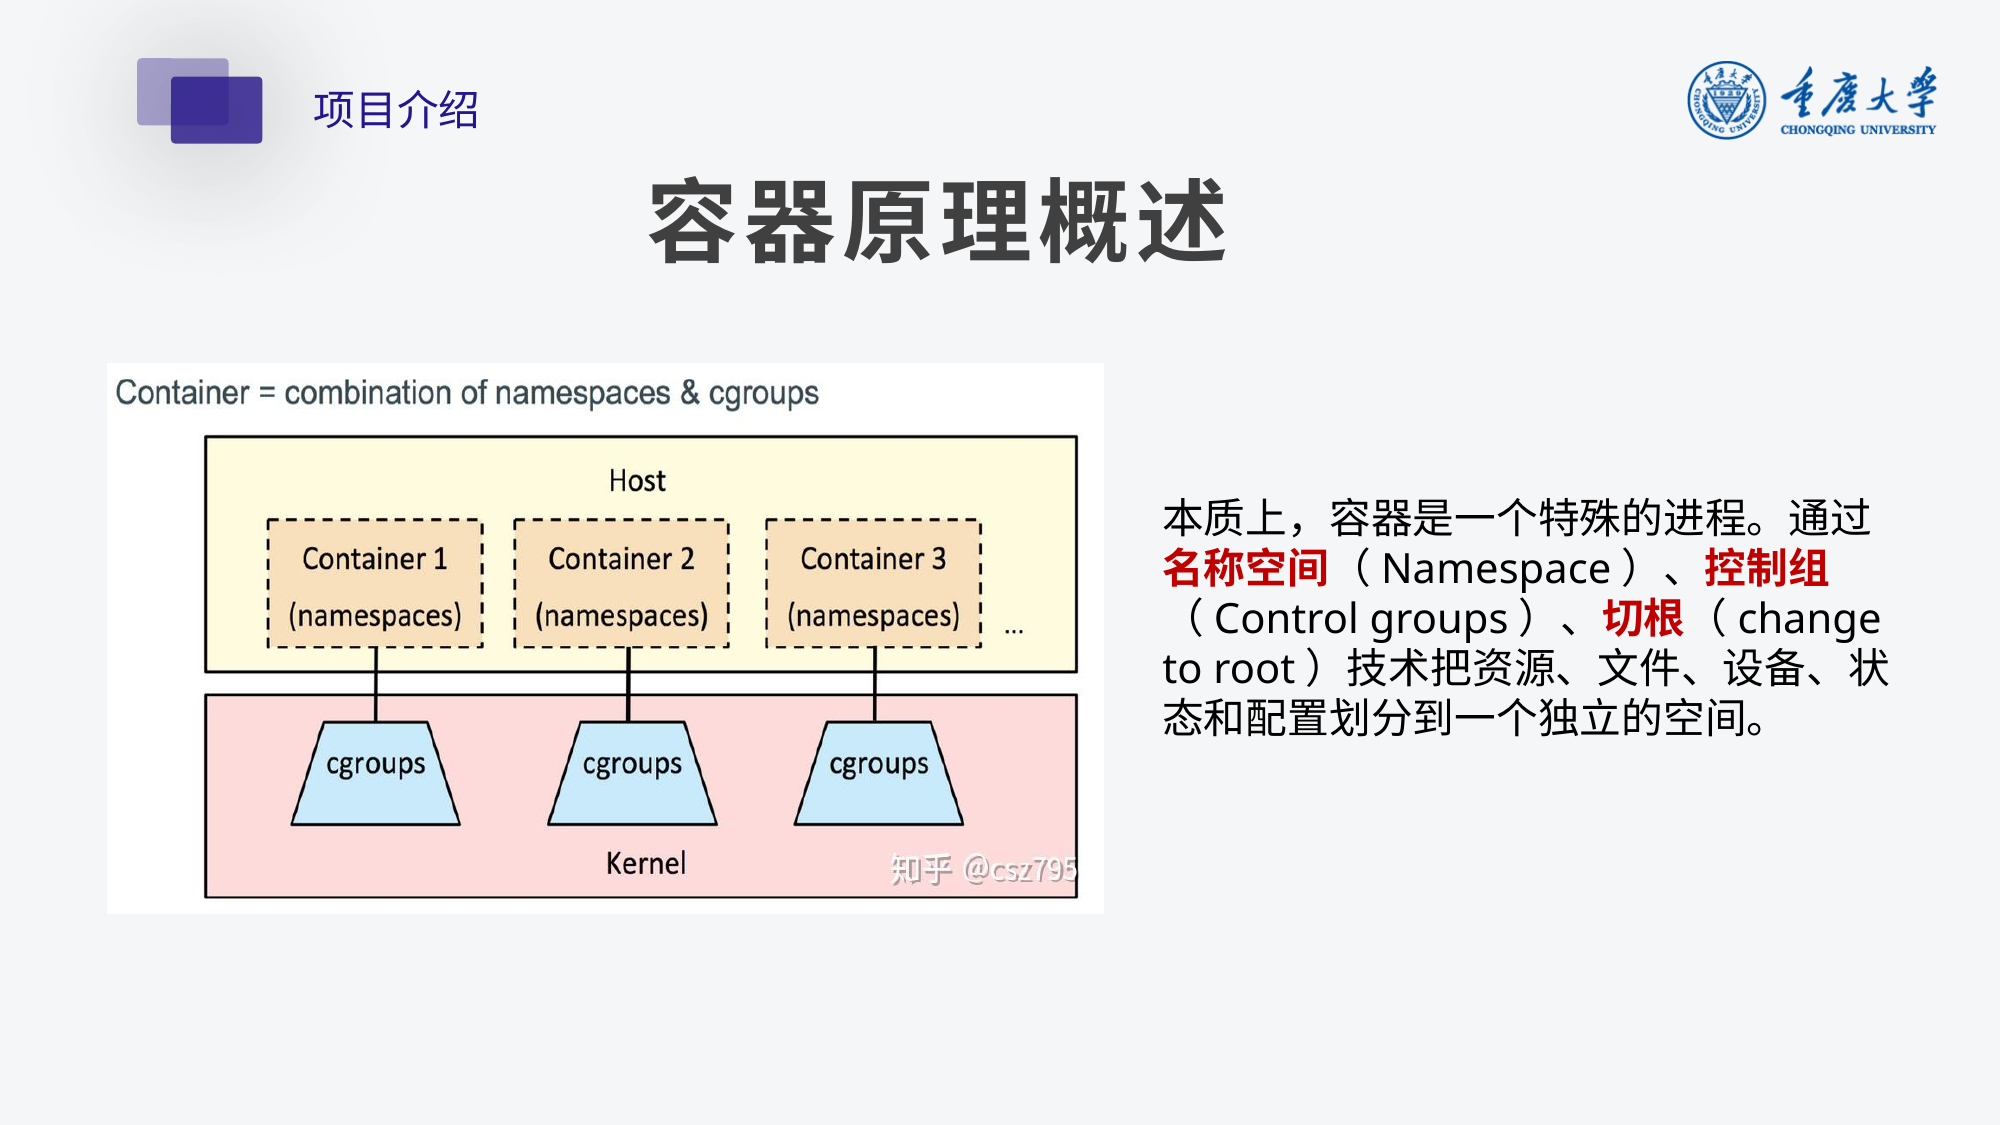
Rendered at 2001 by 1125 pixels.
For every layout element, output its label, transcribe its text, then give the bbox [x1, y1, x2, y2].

text_box 本质上，容器是一个特殊的进程。通过名称空间（Namespace）、控制组（Control groups）、切根（change to root）技术把资源、文件、设备、状态和配置划分到一个独立的空间。 [1147, 484, 1920, 750]
text_box 项目介绍 [298, 76, 772, 142]
text_box 容器原理概述 [646, 163, 1495, 274]
picture [107, 363, 1105, 915]
text_box [136, 57, 230, 127]
picture [1687, 61, 1937, 140]
